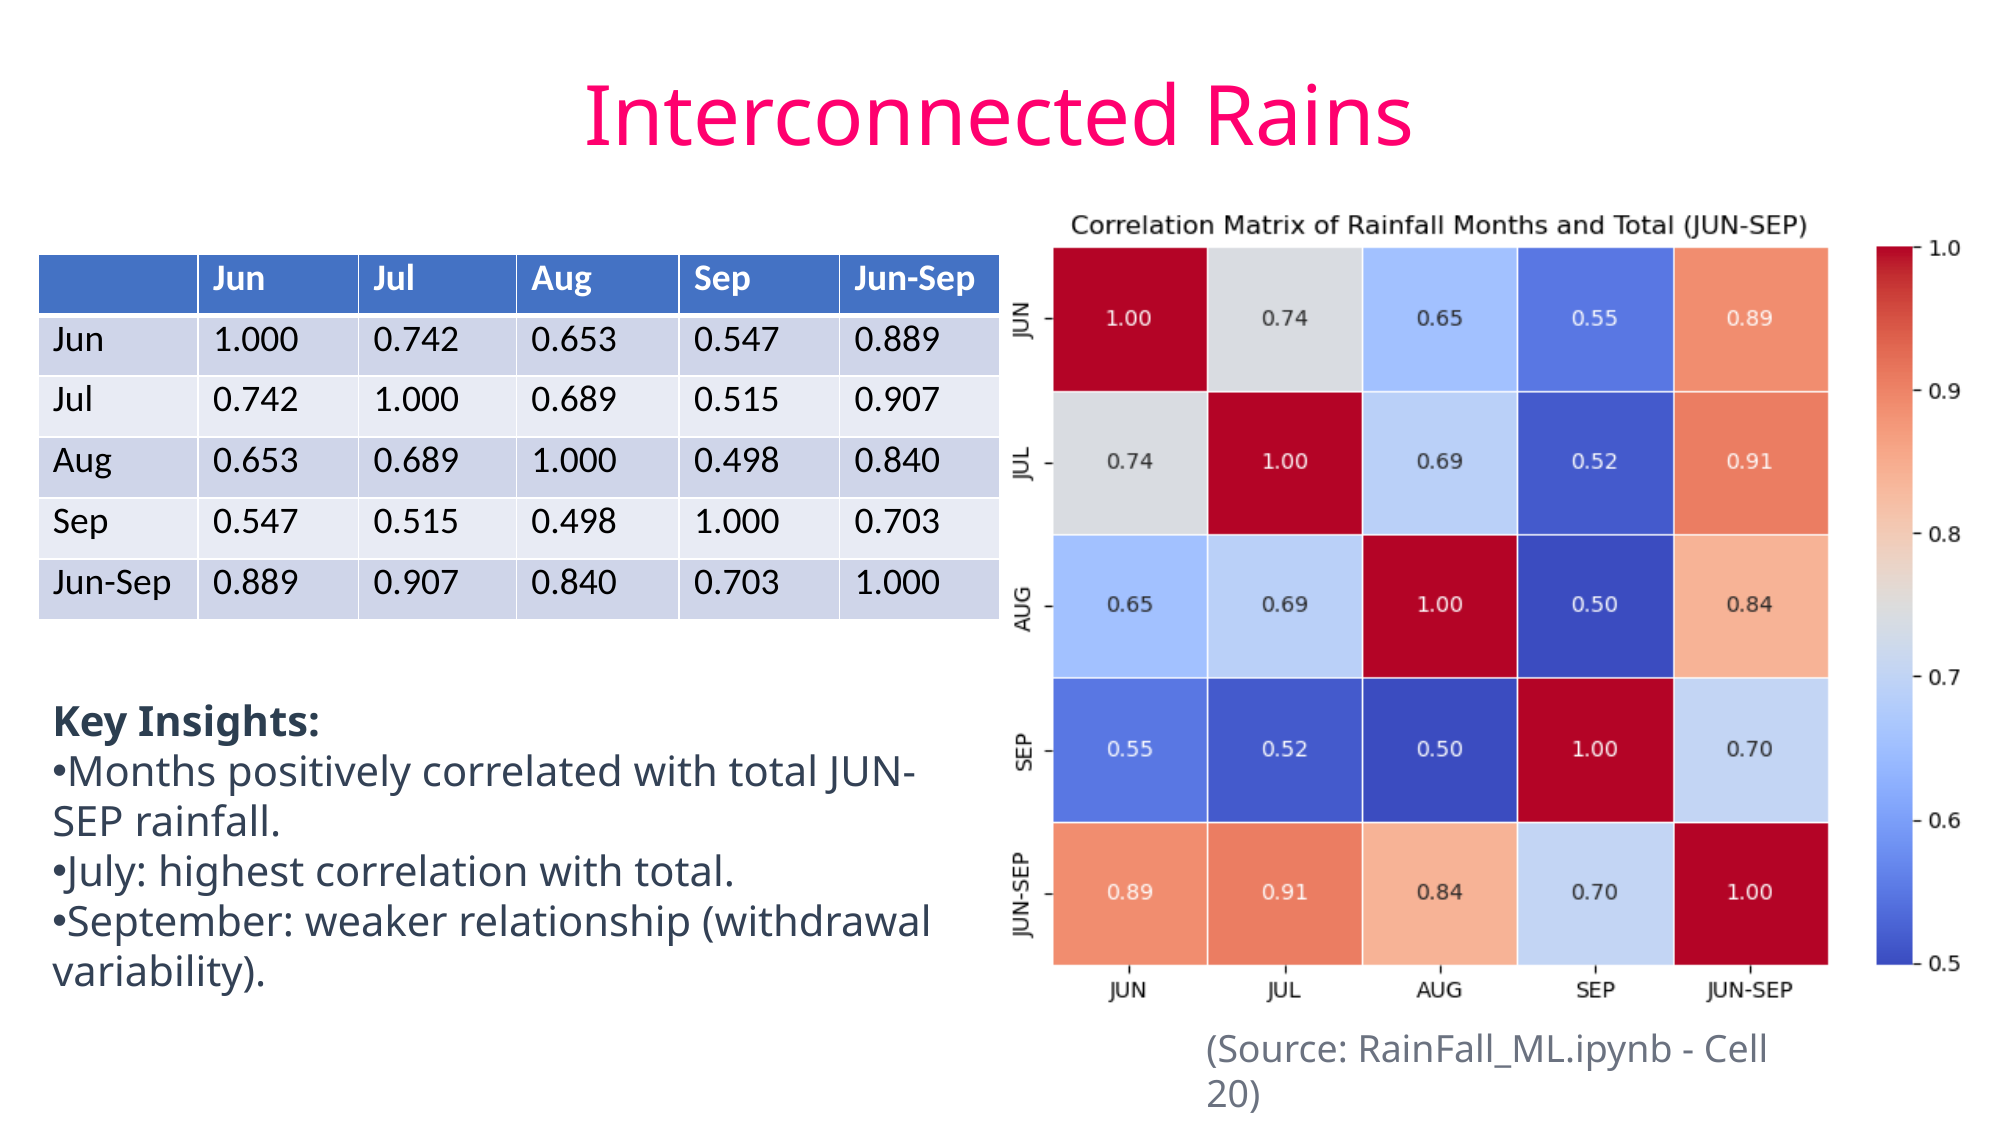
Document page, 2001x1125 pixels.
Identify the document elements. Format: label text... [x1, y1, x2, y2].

table_cell 0.840 [840, 438, 999, 497]
table_cell 0.703 [840, 499, 999, 558]
table_header Jun [199, 255, 358, 313]
table_cell 0.689 [359, 438, 516, 497]
table_cell 1.000 [199, 318, 358, 375]
table_cell 0.547 [199, 499, 358, 558]
table_cell 0.840 [517, 560, 678, 619]
table_cell Sep [39, 499, 197, 558]
table_cell 0.907 [840, 377, 999, 436]
table_cell 0.547 [680, 318, 839, 375]
table_cell 0.653 [517, 318, 678, 375]
table_cell Jun-Sep [39, 560, 197, 619]
table_header [39, 255, 197, 313]
table_cell 0.515 [680, 377, 839, 436]
table_header Sep [680, 255, 839, 313]
table_header Aug [517, 255, 678, 313]
table_cell 0.653 [199, 438, 358, 497]
table_cell 0.907 [359, 560, 516, 619]
picture [999, 200, 1977, 1018]
table_cell 0.498 [680, 438, 839, 497]
table_header Jul [359, 255, 516, 313]
table_cell Jul [39, 377, 197, 436]
table_cell 0.515 [359, 499, 516, 558]
table_cell Jun [39, 318, 197, 375]
table_cell 1.000 [359, 377, 516, 436]
table_header Jun-Sep [840, 255, 999, 313]
table_cell 0.742 [359, 318, 516, 375]
table_cell 1.000 [840, 560, 999, 619]
table_cell 0.689 [517, 377, 678, 436]
table_cell 1.000 [517, 438, 678, 497]
text_box (Source: RainFall_ML.ipynb - Cell 20) [1191, 1018, 1817, 1122]
table_cell 0.742 [199, 377, 358, 436]
table_cell 1.000 [680, 499, 839, 558]
table_cell Aug [39, 438, 197, 497]
table_cell 0.889 [840, 318, 999, 375]
title Interconnected Rains [137, 59, 1863, 254]
text_box Key Insights: Months positively correlated with total JUN-SEP rainfall. July: highest correlation with total. September: weaker relationship (withdrawal variability). [37, 687, 1000, 1103]
table_cell 0.498 [517, 499, 678, 558]
table_cell 0.889 [199, 560, 358, 619]
table_cell 0.703 [680, 560, 839, 619]
